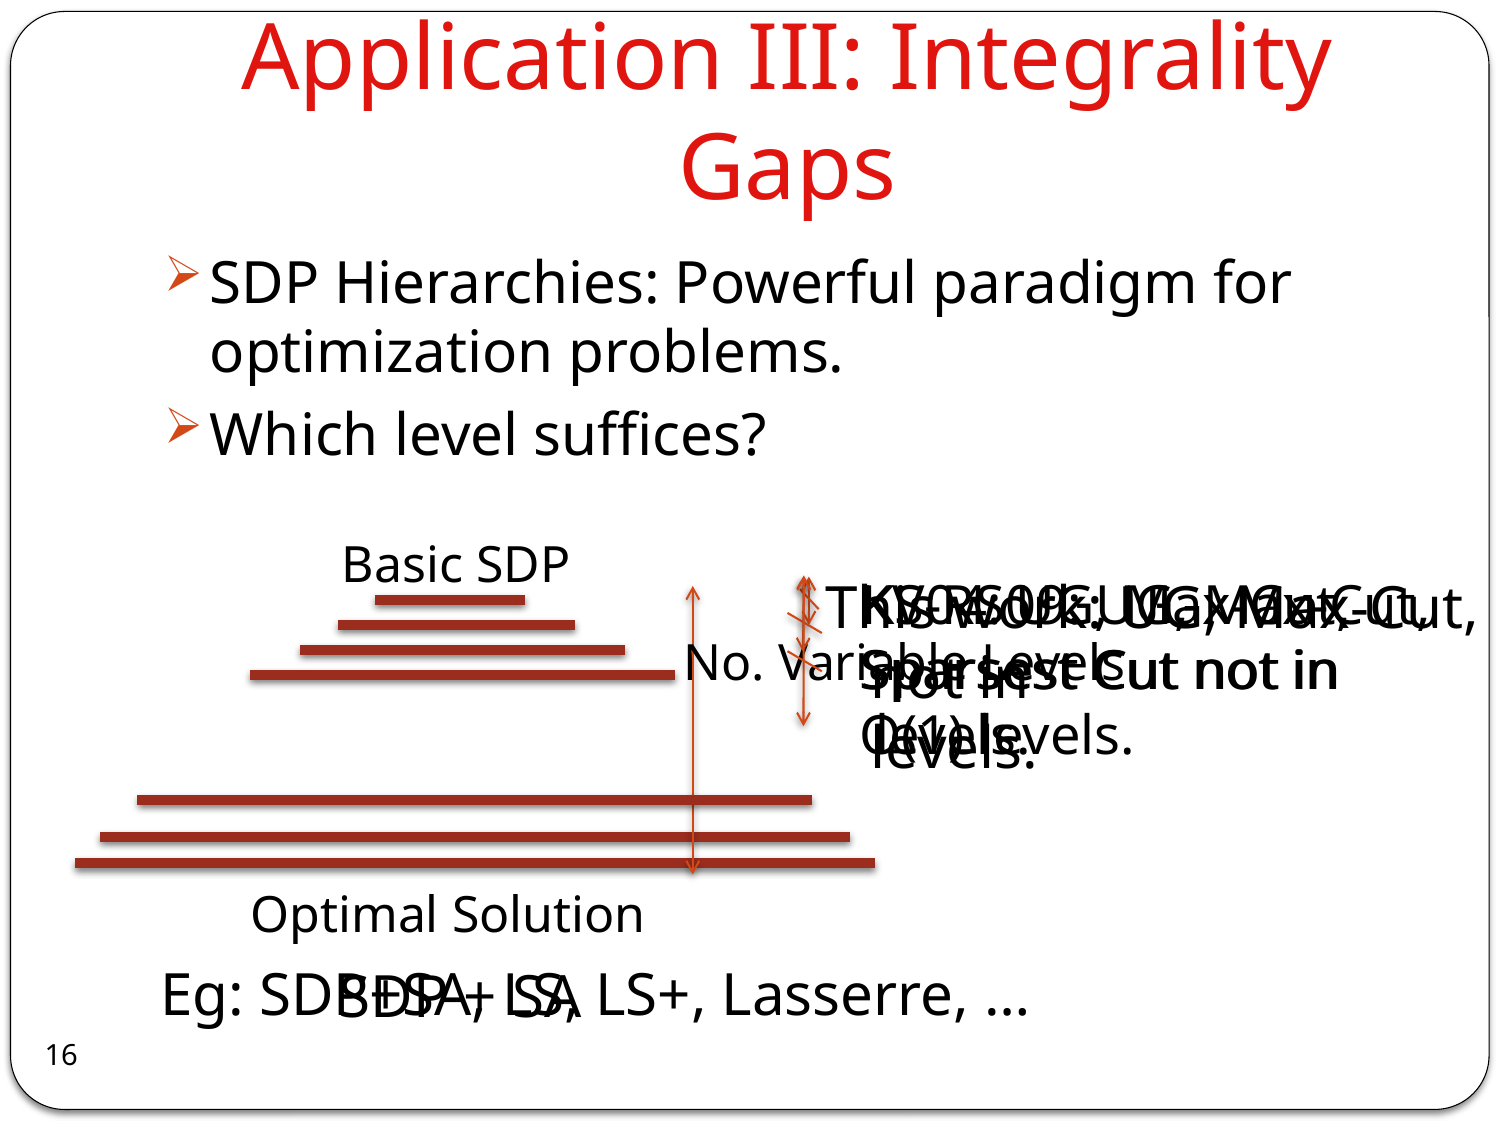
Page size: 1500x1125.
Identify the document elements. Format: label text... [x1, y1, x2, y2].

text_box SDP + SA [324, 951, 597, 1037]
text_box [692, 585, 784, 798]
slide_number 16 [23, 1018, 99, 1094]
title Application III: Integrality Gaps [150, 45, 1425, 233]
text_box Optimal Solution [235, 874, 661, 949]
text_box Basic SDP [327, 524, 586, 600]
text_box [787, 562, 1500, 790]
list SDP Hierarchies: Powerful paradigm for optimization problems. Which level suffices? [150, 237, 1425, 475]
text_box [692, 798, 1092, 875]
text_box Eg: SDP+SA, LS, LS+, Lasserre, … [145, 949, 1046, 1035]
